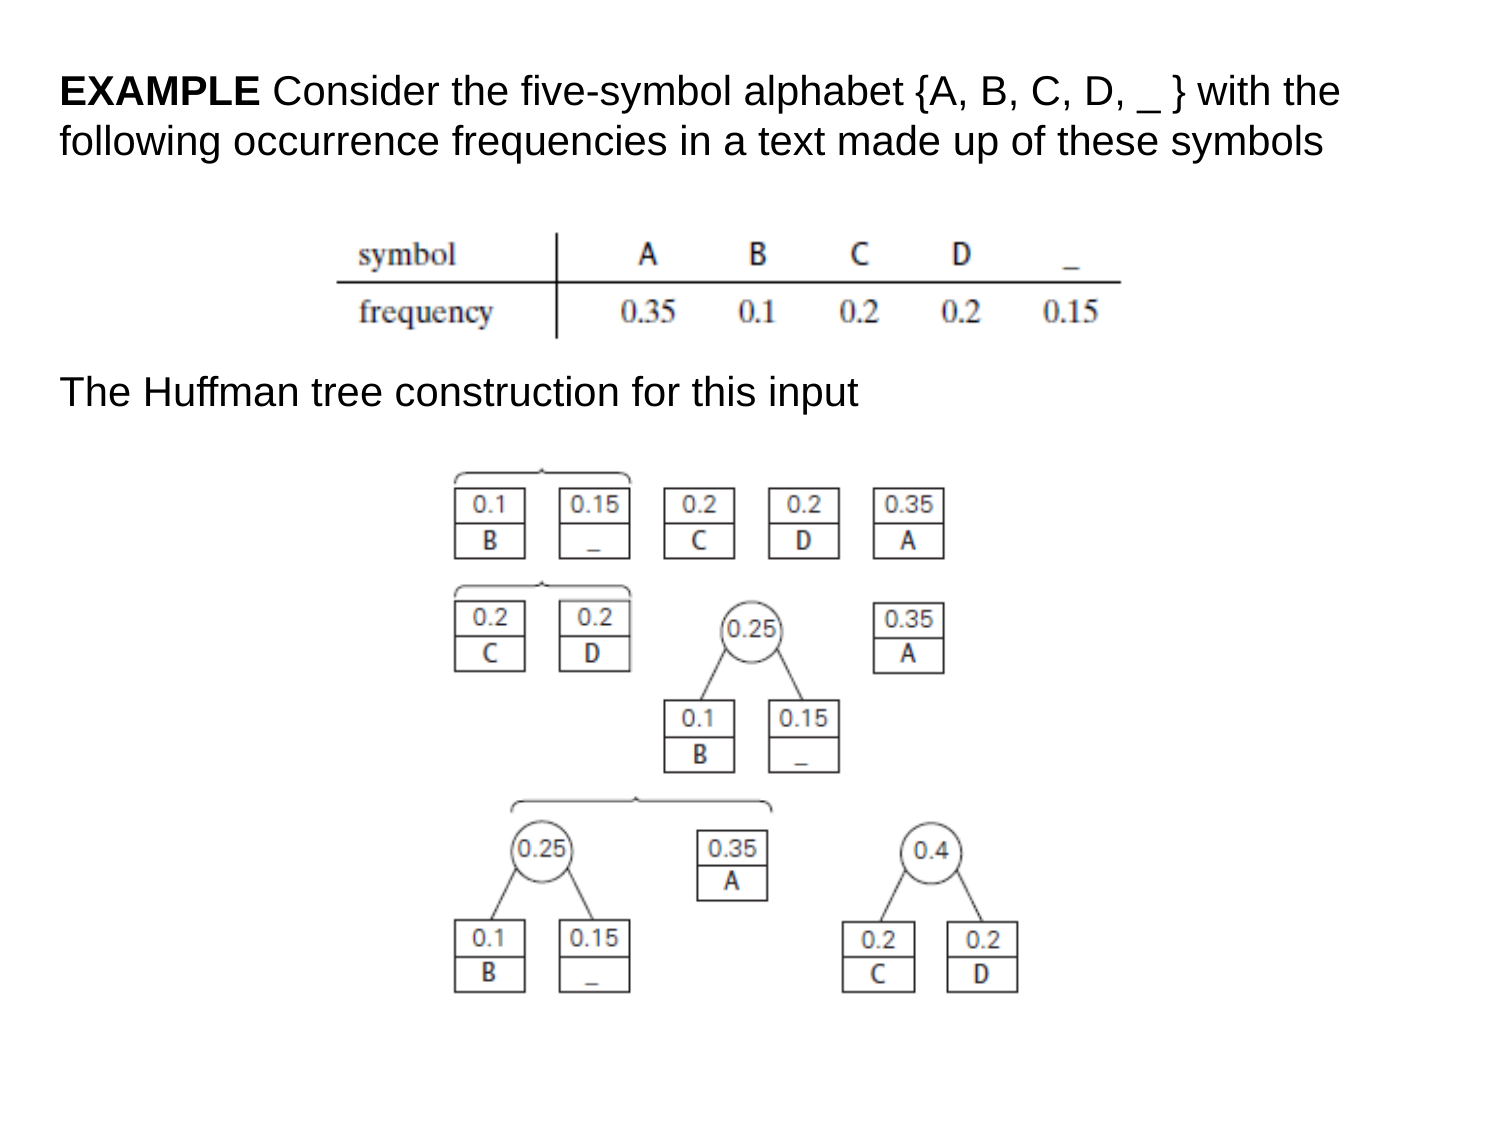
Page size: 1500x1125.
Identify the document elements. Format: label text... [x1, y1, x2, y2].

picture [374, 449, 1076, 1009]
text_box EXAMPLE Consider the five-symbol alphabet {A, B, C, D, _ } with the following occurrence frequencies in a text made up of these symbols The Huffman tree construction for this input [44, 49, 1455, 1032]
picture [237, 199, 1190, 360]
